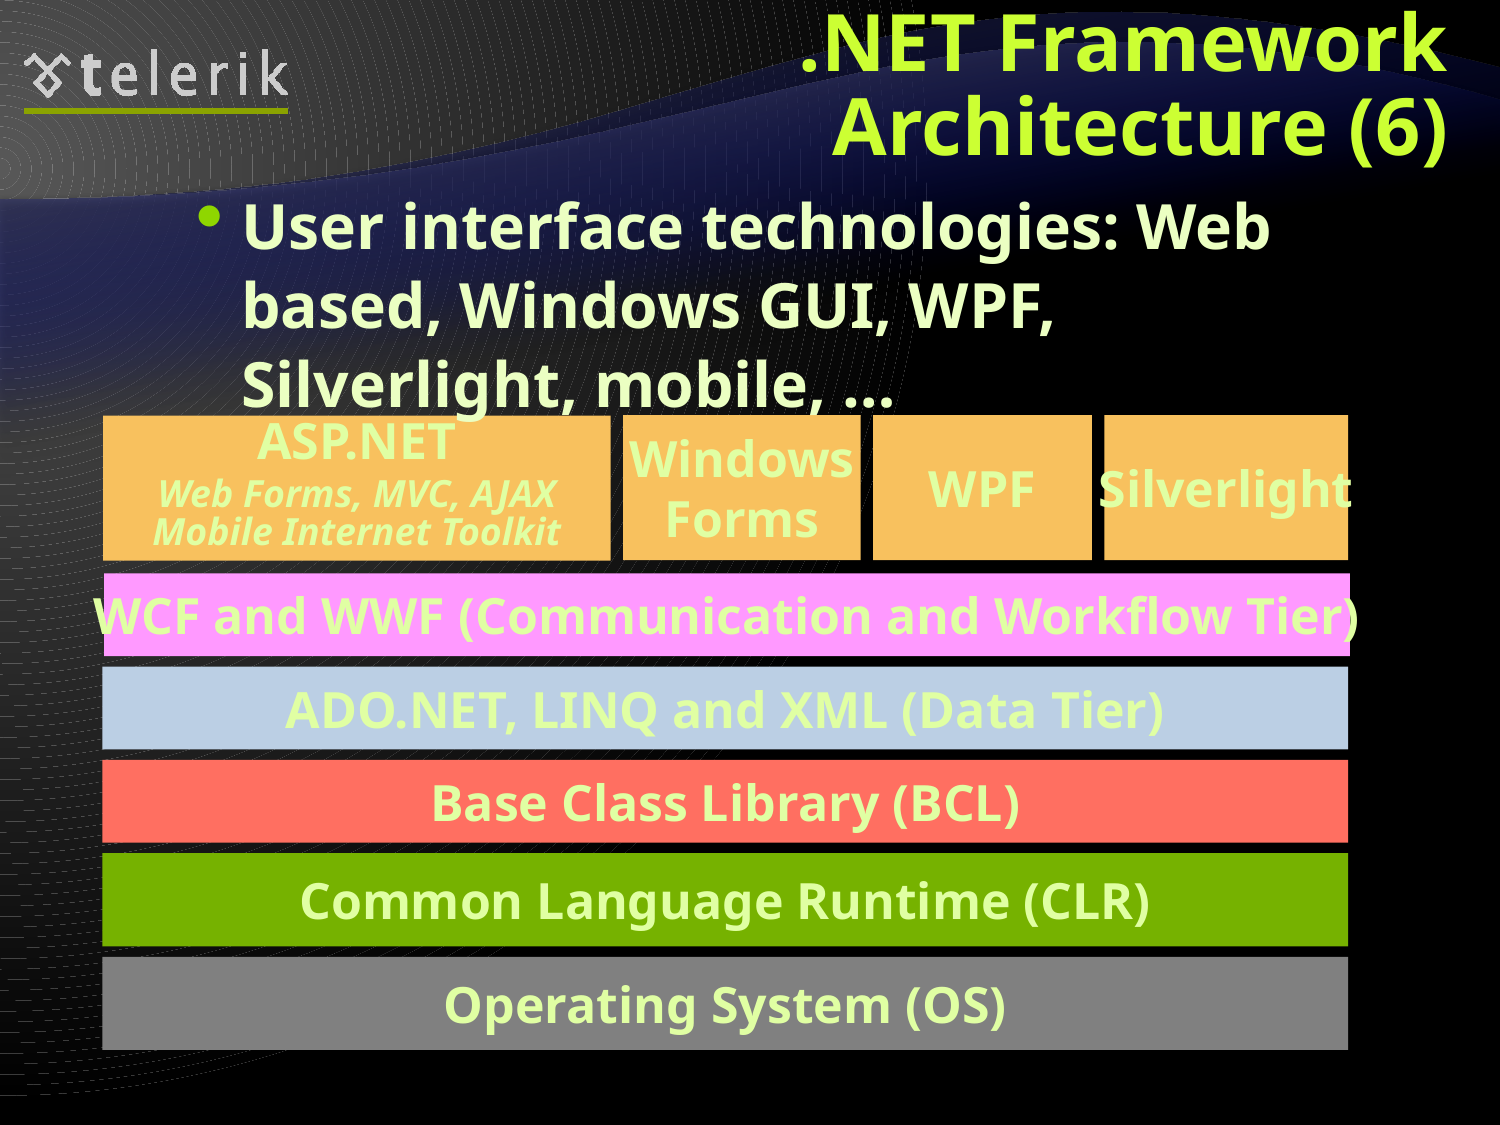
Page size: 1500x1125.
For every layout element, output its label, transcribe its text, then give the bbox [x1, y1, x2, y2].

text_box User interface technologies: Web based, Windows GUI, WPF, Silverlight, mobile, … [124, 174, 1388, 363]
text_box Silverlight [1104, 415, 1349, 561]
text_box Common Language Runtime (CLR) [102, 853, 1349, 947]
text_box Operating System (OS) [102, 956, 1349, 1050]
text_box WPF [873, 415, 1092, 561]
text_box ASP.NET Web Forms, MVC, AJAX Mobile Internet Toolkit [103, 415, 611, 561]
title .NET Framework Architecture (6) [300, 12, 1463, 163]
text_box WCF and WWF (Communication and Workflow Tier) [104, 573, 1350, 657]
text_box ADO.NET, LINQ and XML (Data Tier) [102, 666, 1349, 750]
picture [24, 49, 288, 114]
text_box Windows Forms [623, 415, 861, 561]
text_box Base Class Library (BCL) [102, 759, 1349, 843]
